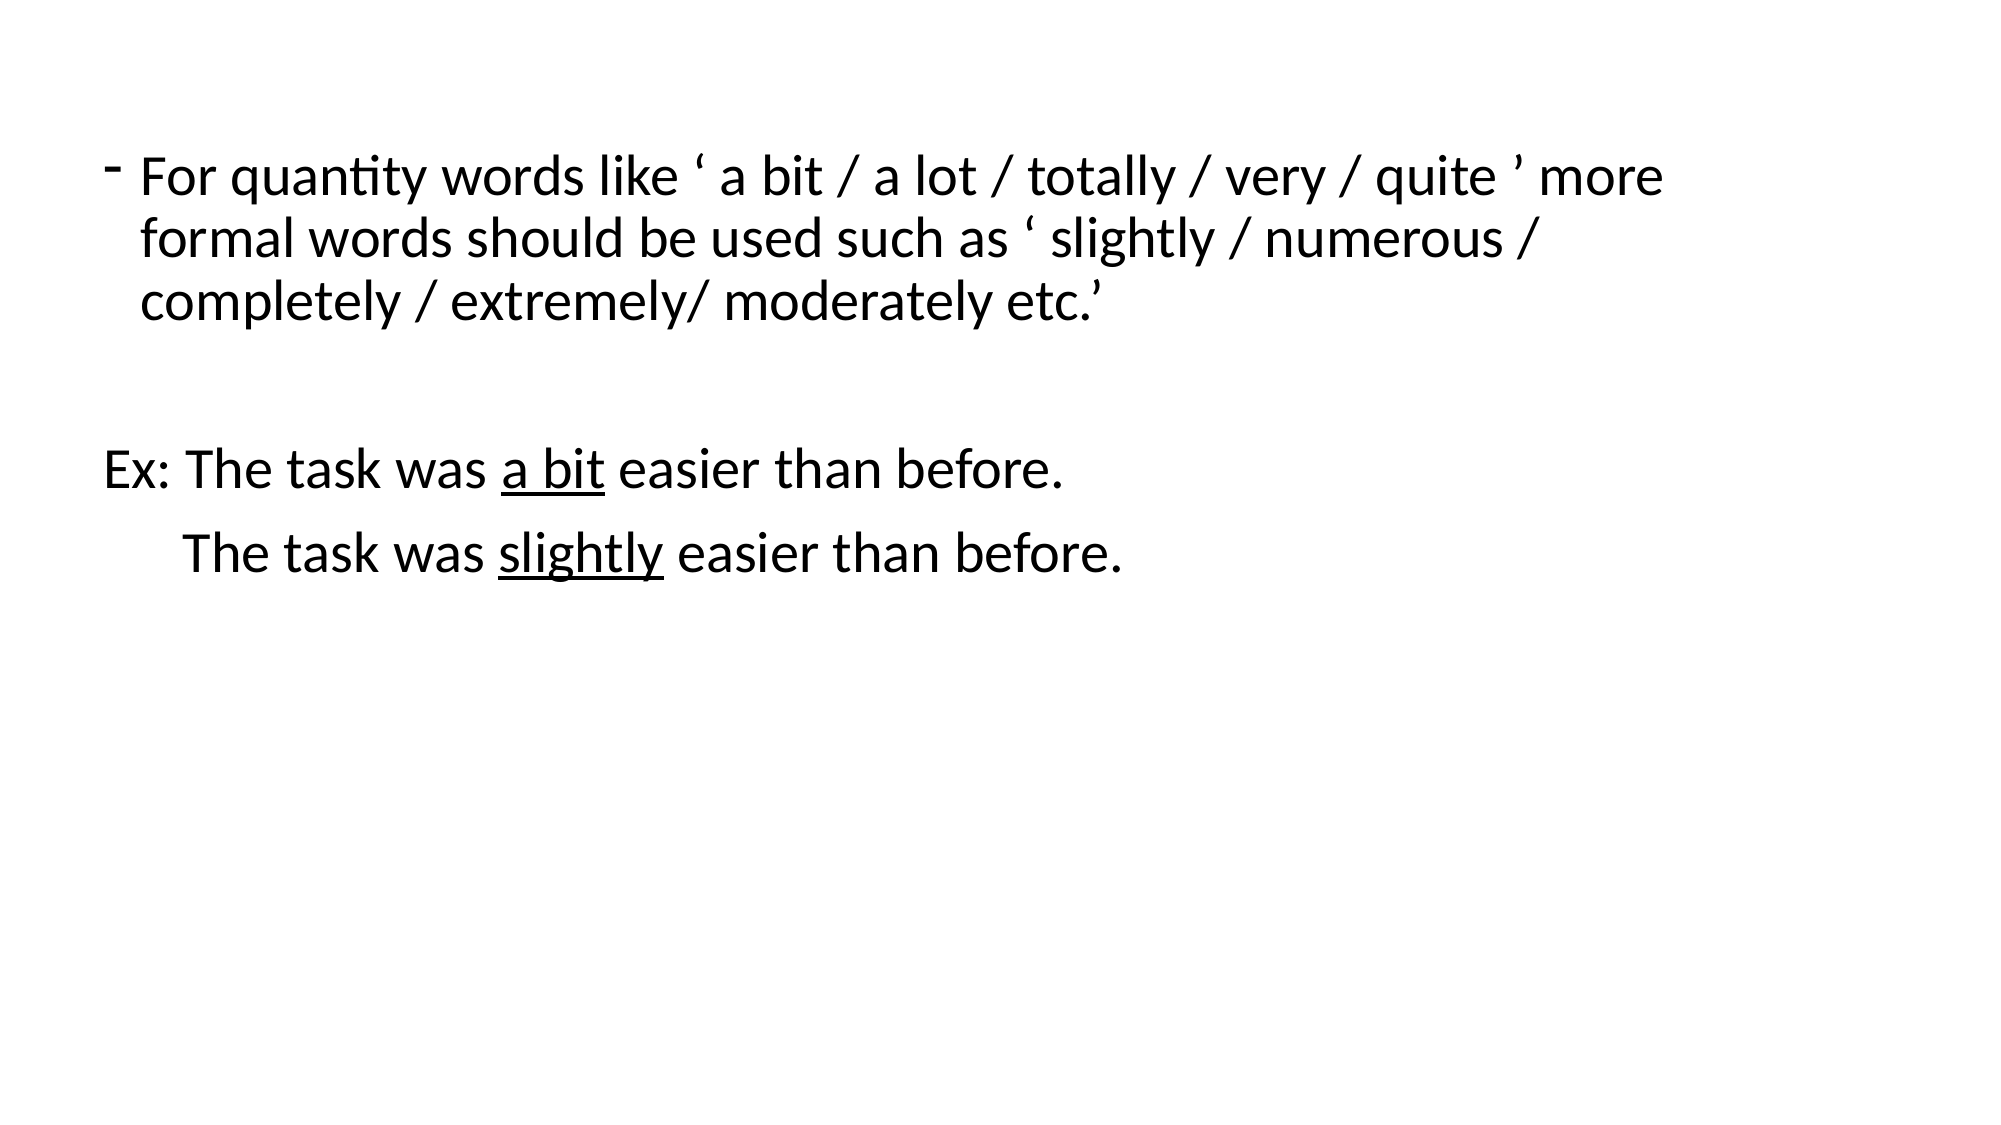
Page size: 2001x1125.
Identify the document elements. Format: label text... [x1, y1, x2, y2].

list For quantity words like ‘ a bit / a lot / totally / very / quite ’ more formal words should be used such as ‘ slightly / numerous / completely / extremely/ moderately etc.’ Ex: The task was a bit easier than before. The task was slightly easier than before. [88, 137, 1814, 851]
